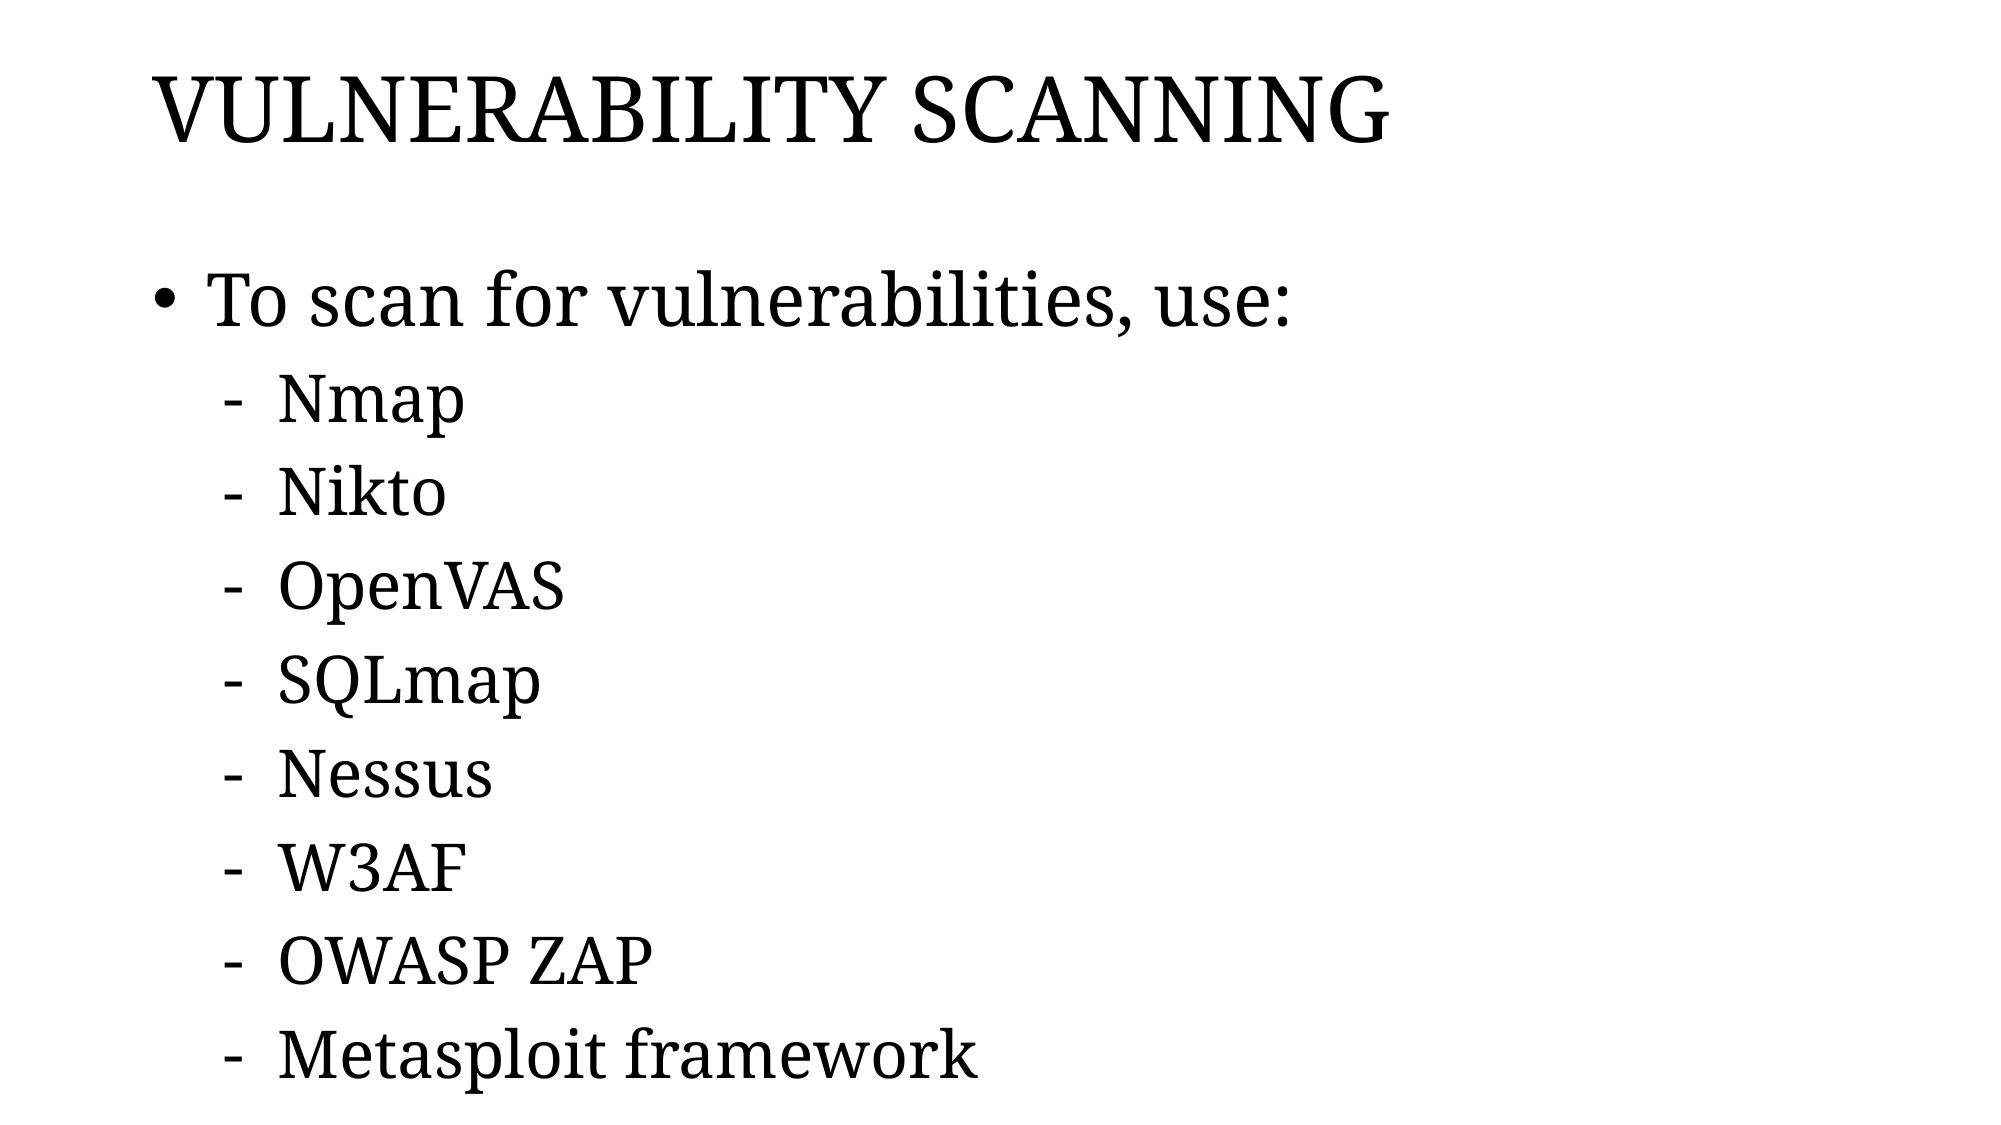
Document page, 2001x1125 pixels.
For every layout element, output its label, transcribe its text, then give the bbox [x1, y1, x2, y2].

list To scan for vulnerabilities, use: Nmap Nikto OpenVAS SQLmap Nessus W3AF OWASP ZAP Metasploit framework [137, 246, 1863, 1103]
title VULNERABILITY SCANNING [137, 22, 1863, 204]
